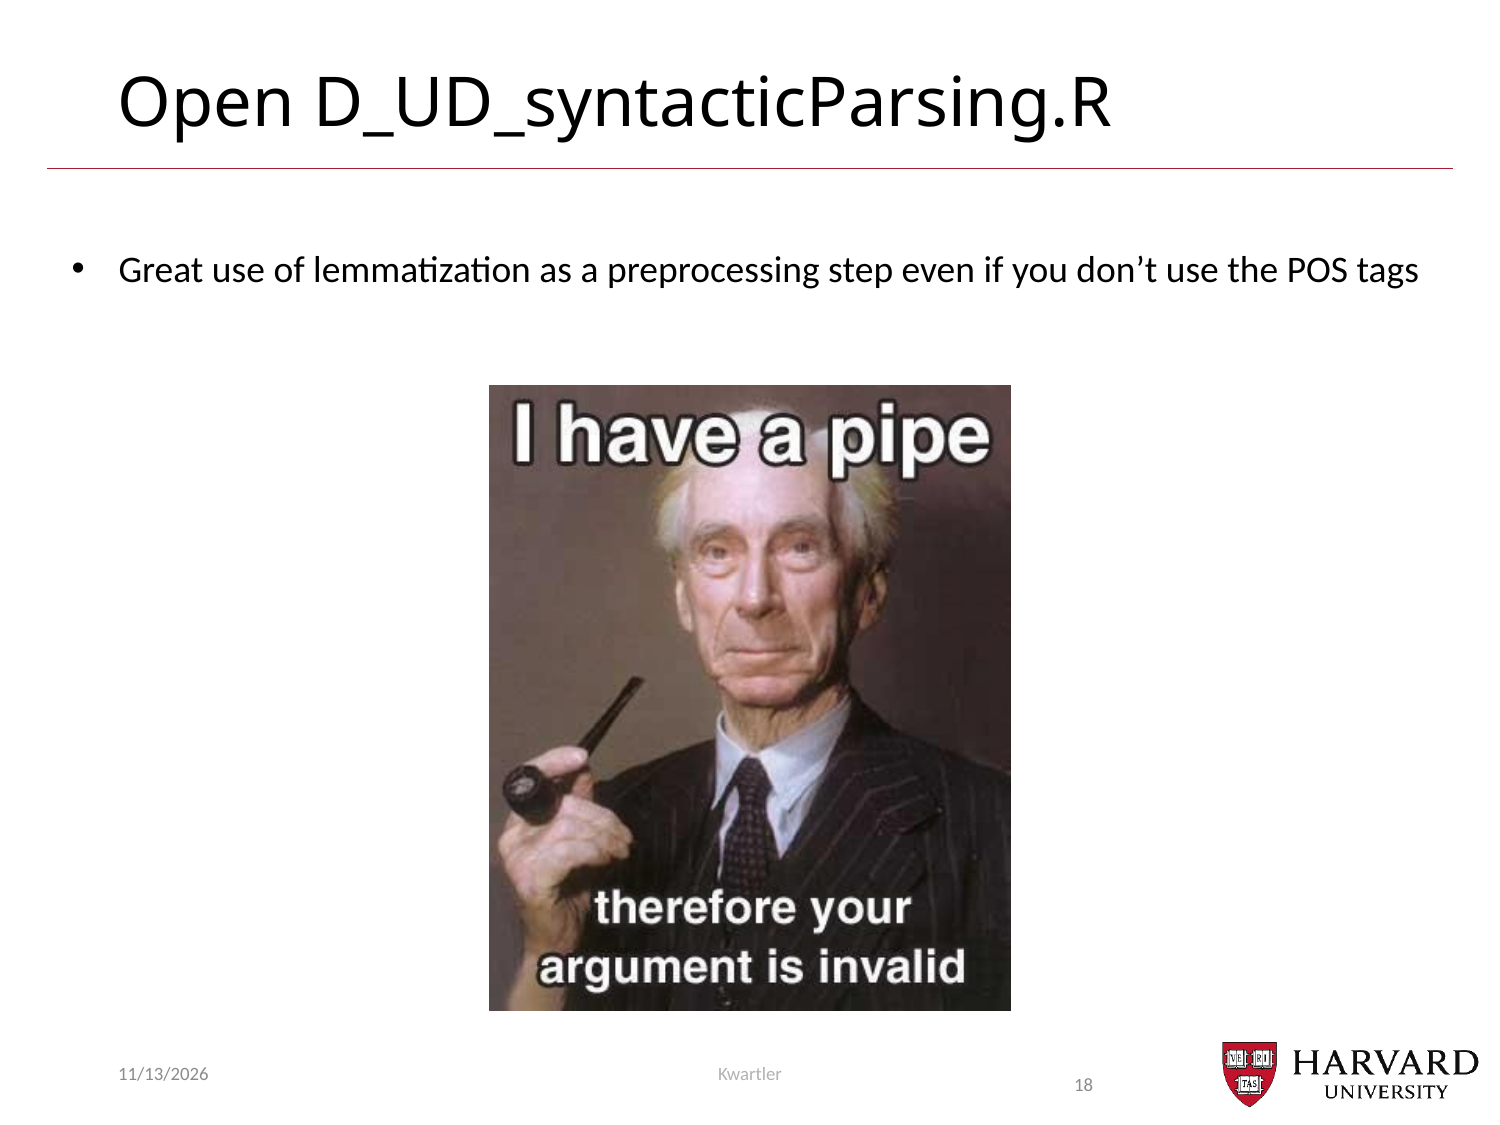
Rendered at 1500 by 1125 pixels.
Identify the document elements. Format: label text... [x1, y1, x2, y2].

title Open D_UD_syntacticParsing.R [103, 59, 1397, 157]
picture [489, 385, 1011, 1011]
slide_number 18 [1059, 1042, 1200, 1103]
picture [1200, 1024, 1500, 1125]
text_box Great use of lemmatization as a preprocessing step even if you don’t use the POS tags [56, 237, 1436, 298]
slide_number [103, 1042, 441, 1103]
footer Kwartler [496, 1042, 1004, 1103]
